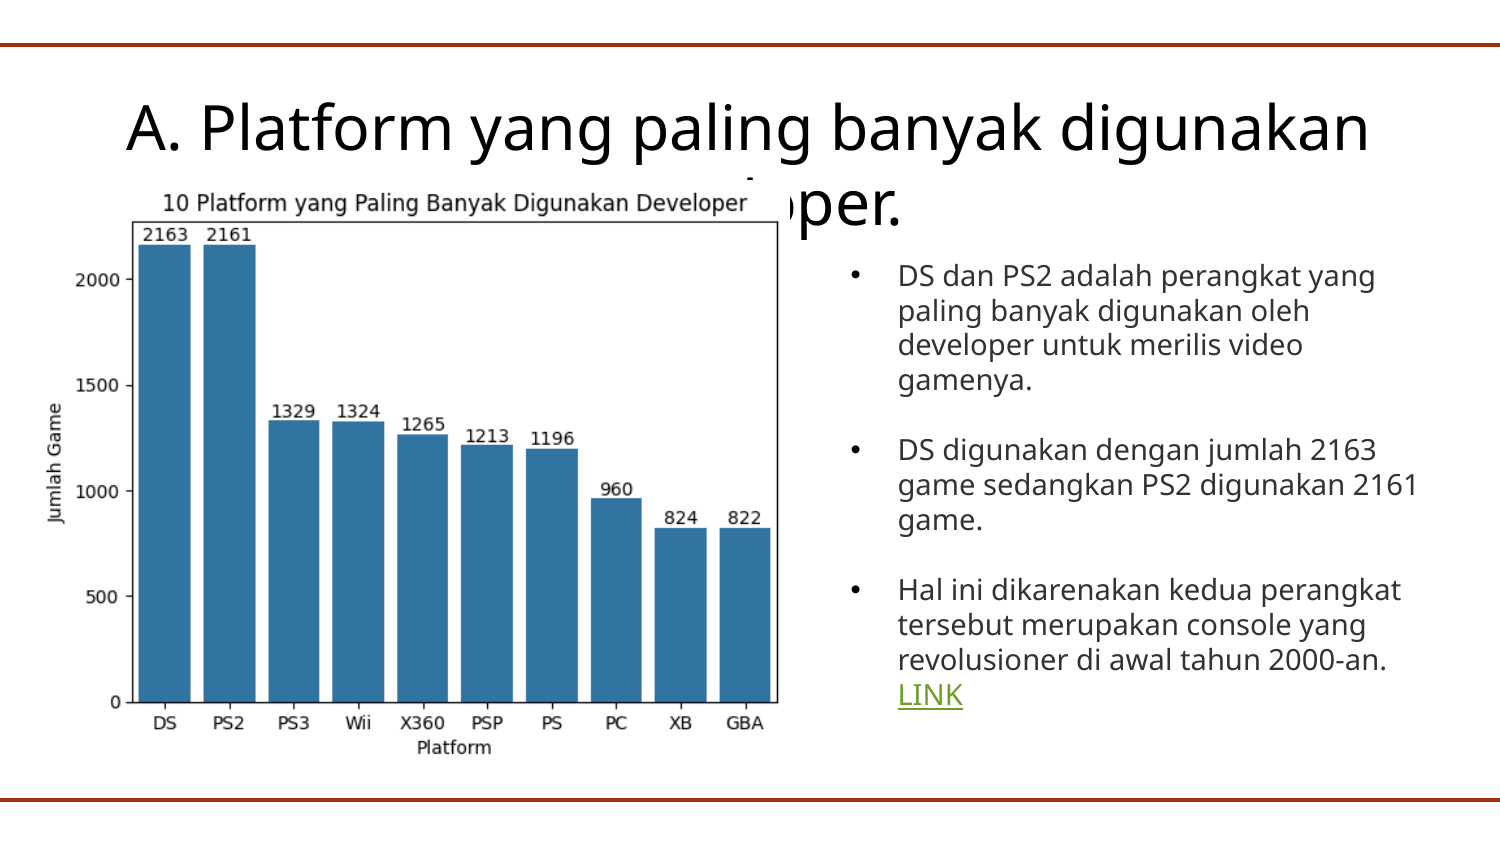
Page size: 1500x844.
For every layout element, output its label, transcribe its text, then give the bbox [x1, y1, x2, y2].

title A. Platform yang paling banyak digunakan Developer. [0, 72, 1500, 167]
text_box DS dan PS2 adalah perangkat yang paling banyak digunakan oleh developer untuk merilis video gamenya. DS digunakan dengan jumlah 2163 game sedangkan PS2 digunakan 2161 game. Hal ini dikarenakan kedua perangkat tersebut merupakan console yang revolusioner di awal tahun 2000-an. LINK [835, 241, 1444, 710]
picture [36, 179, 790, 771]
